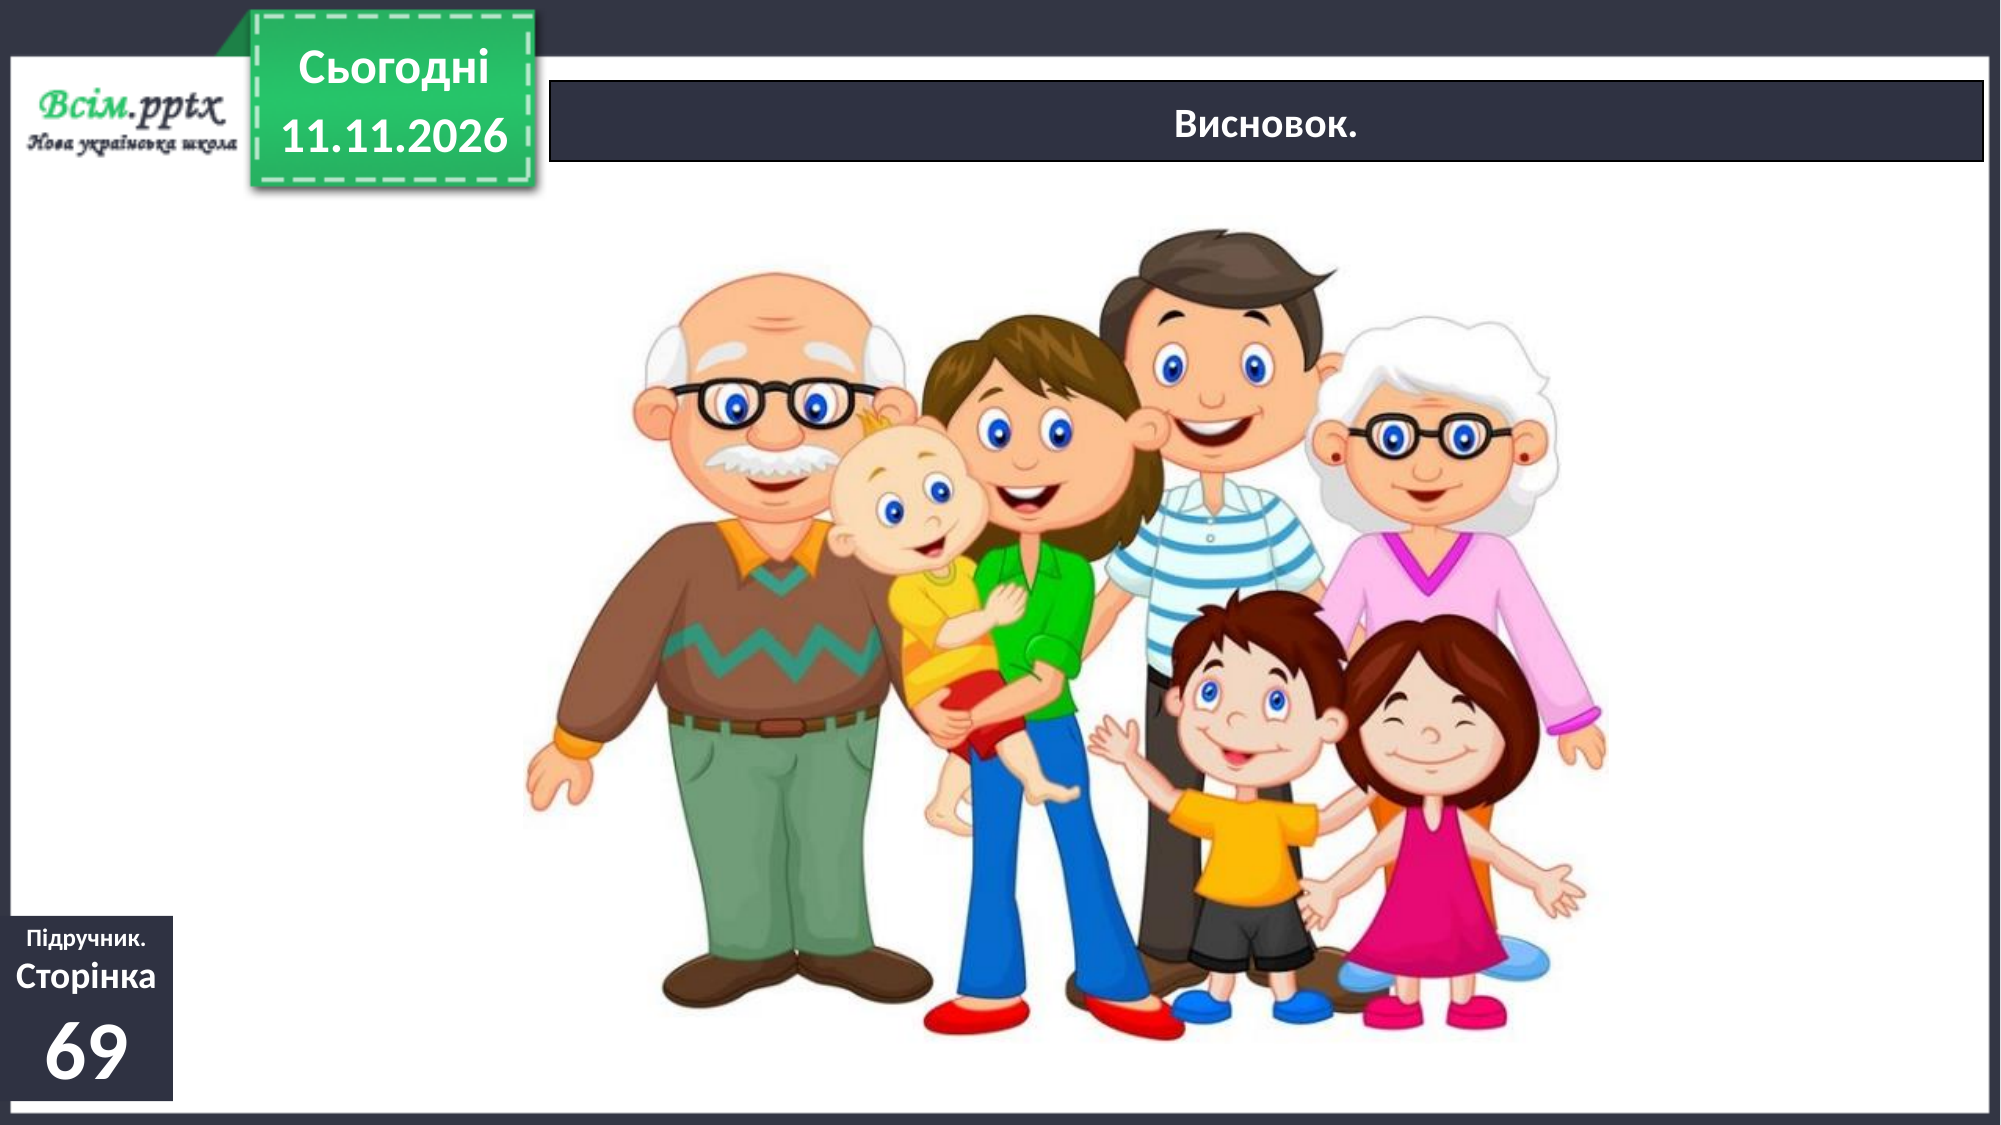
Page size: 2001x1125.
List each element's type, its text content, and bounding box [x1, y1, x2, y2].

text_box 07.04.2022 [263, 101, 524, 164]
picture [0, 0, 2001, 1125]
text_box Сьогодні [284, 26, 535, 101]
text_box Висновок. [549, 80, 1984, 162]
text_box Підручник. Сторінка 69 [0, 915, 174, 1102]
